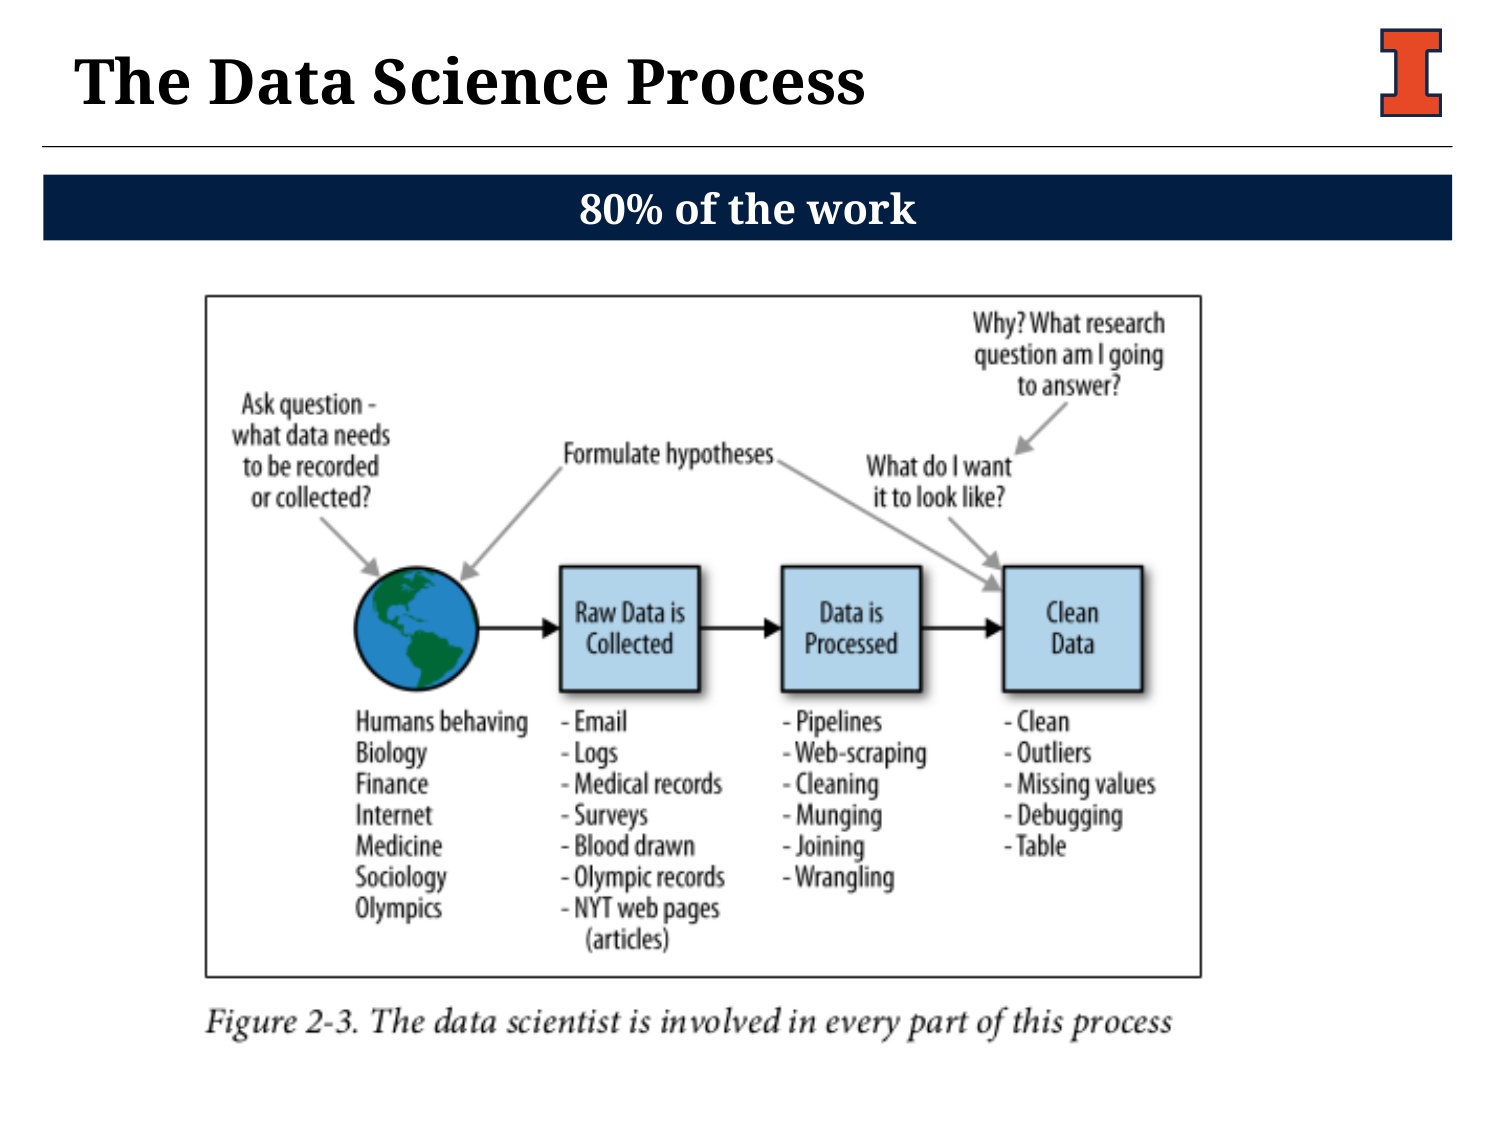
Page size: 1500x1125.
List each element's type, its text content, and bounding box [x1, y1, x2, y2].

picture [1380, 28, 1442, 117]
text_box 80% of the work [41, 173, 1454, 242]
text_box The Data Science Process [59, 34, 990, 125]
picture [194, 282, 1216, 1050]
text_box [43, 255, 1453, 338]
